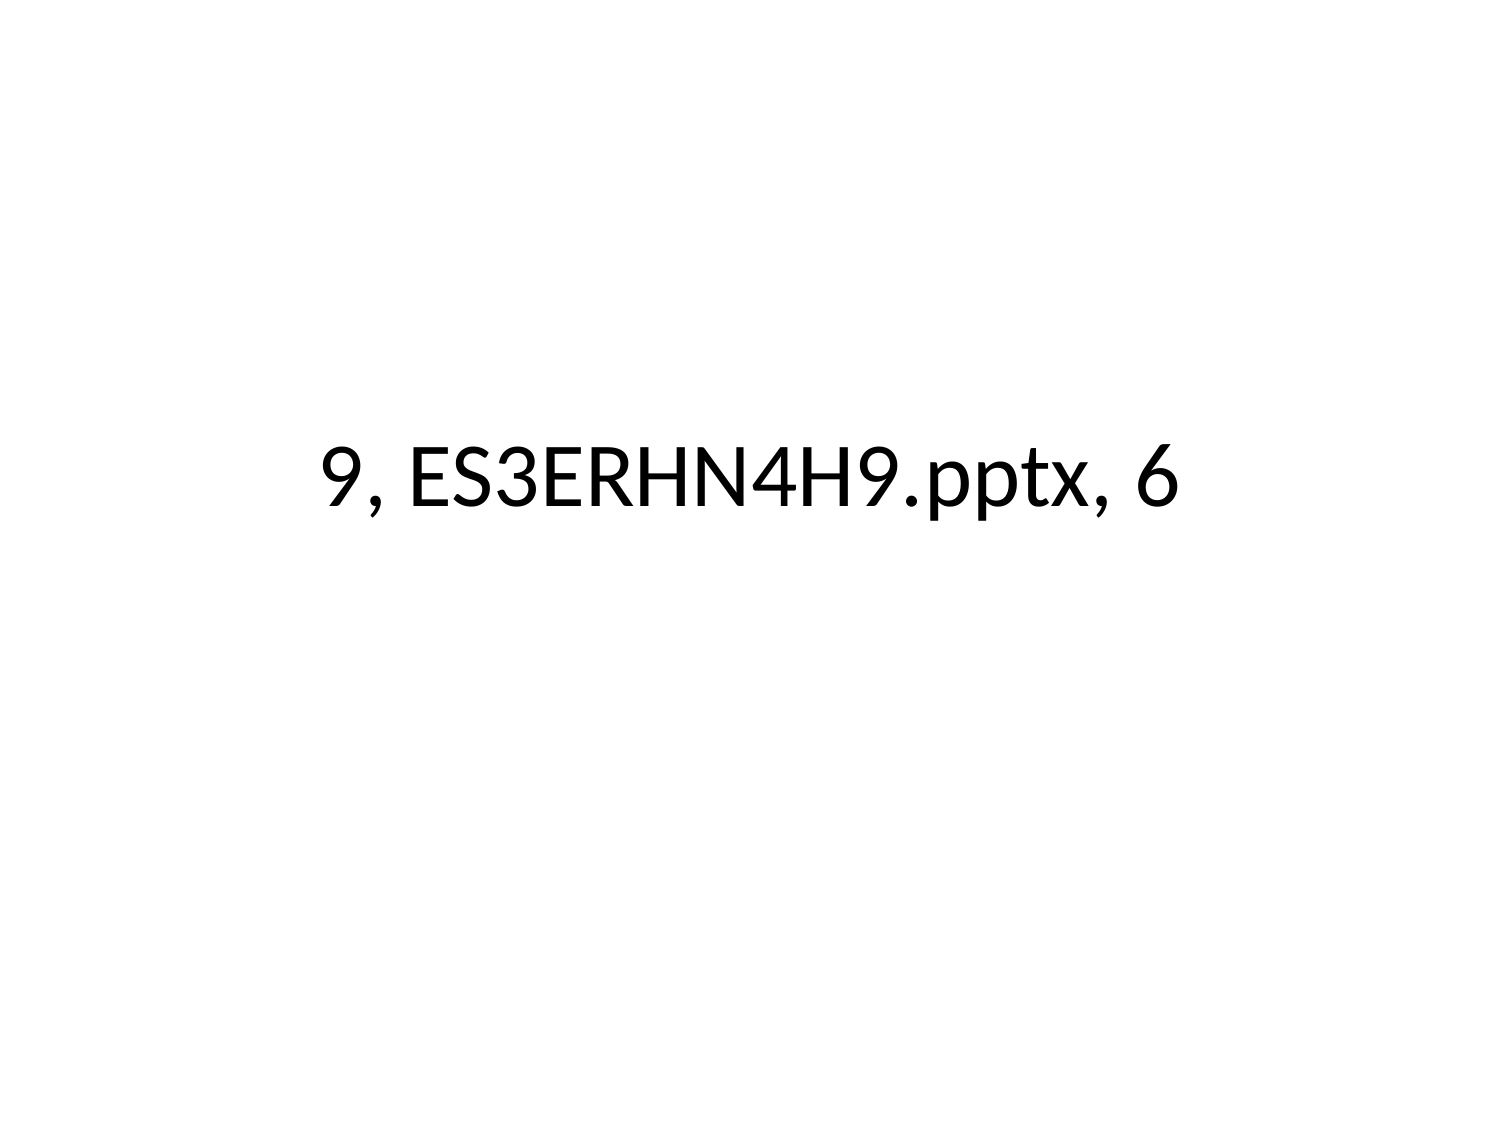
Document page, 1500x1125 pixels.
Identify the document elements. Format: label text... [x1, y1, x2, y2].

title 9, ES3ERHN4H9.pptx, 6 [112, 349, 1388, 591]
